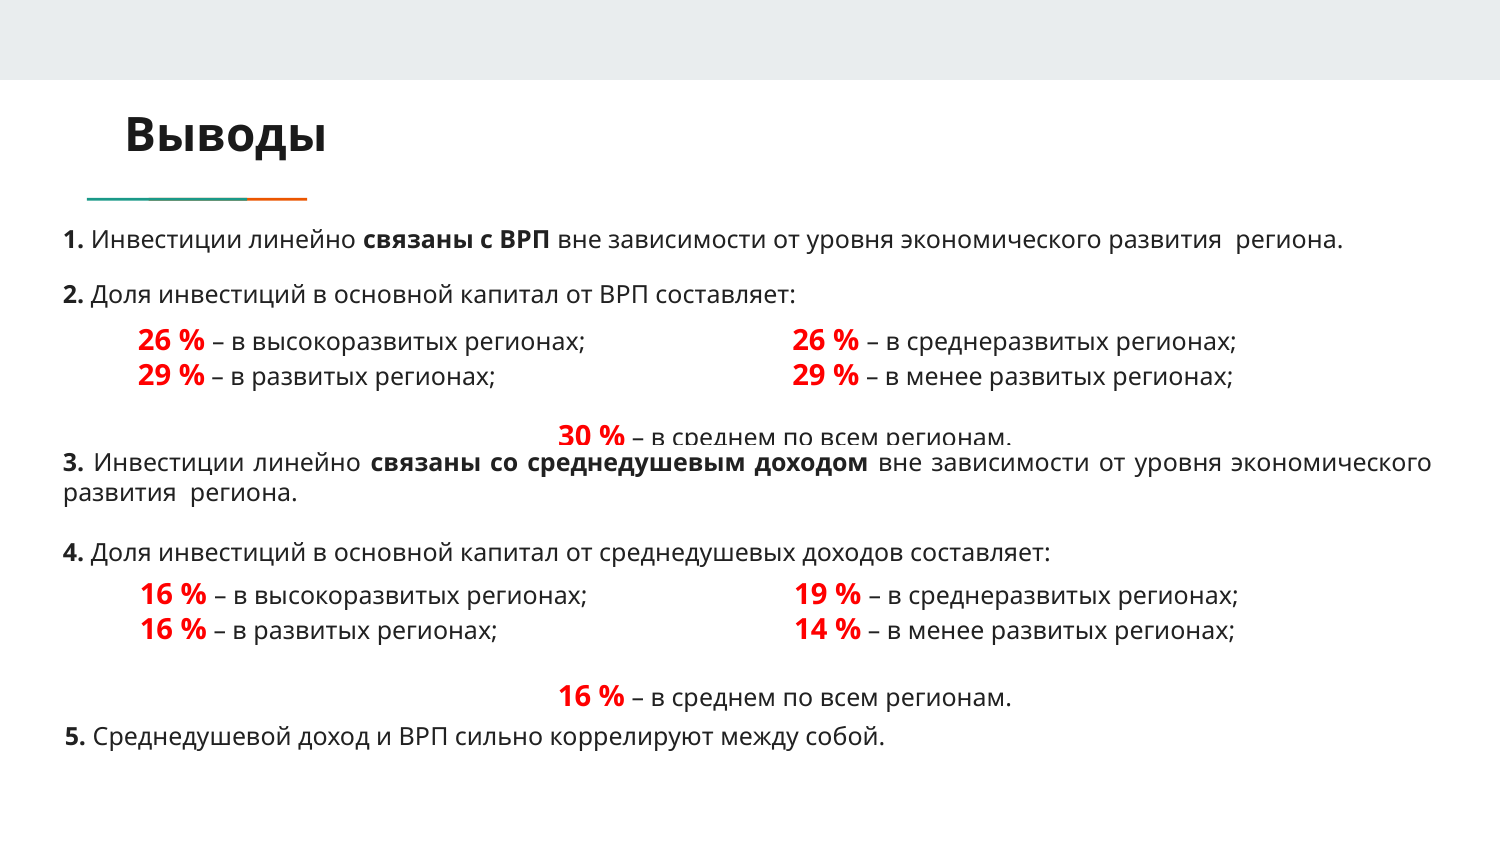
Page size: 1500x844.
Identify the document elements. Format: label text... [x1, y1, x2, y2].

list 5. Среднедушевой доход и ВРП сильно коррелируют между собой. [49, 690, 1451, 757]
text_box 16 % – в высокоразвитых регионах; 16 % – в развитых регионах; [49, 560, 704, 645]
text_box 19 % – в среднеразвитых регионах; 14 % – в менее развитых регионах; [704, 560, 1451, 661]
list 30 % – в среднем по всем регионам. [47, 384, 1449, 431]
list 16 % – в среднем по всем регионам. [47, 645, 1449, 711]
list 3. Инвестиции линейно связаны со среднедушевым доходом вне зависимости от уровня экономического развития региона. 4. Доля инвестиций в основной капитал от среднедушевых доходов составляет: [47, 431, 1449, 583]
text_box 26 % – в среднеразвитых регионах; 29 % – в менее развитых регионах; [702, 306, 1449, 384]
text_box 26 % – в высокоразвитых регионах; 29 % – в развитых регионах; [47, 306, 702, 384]
list 1. Инвестиции линейно связаны с ВРП вне зависимости от уровня экономического развития региона. 2. Доля инвестиций в основной капитал от ВРП составляет: [47, 208, 1449, 306]
title Выводы [109, 88, 1409, 177]
